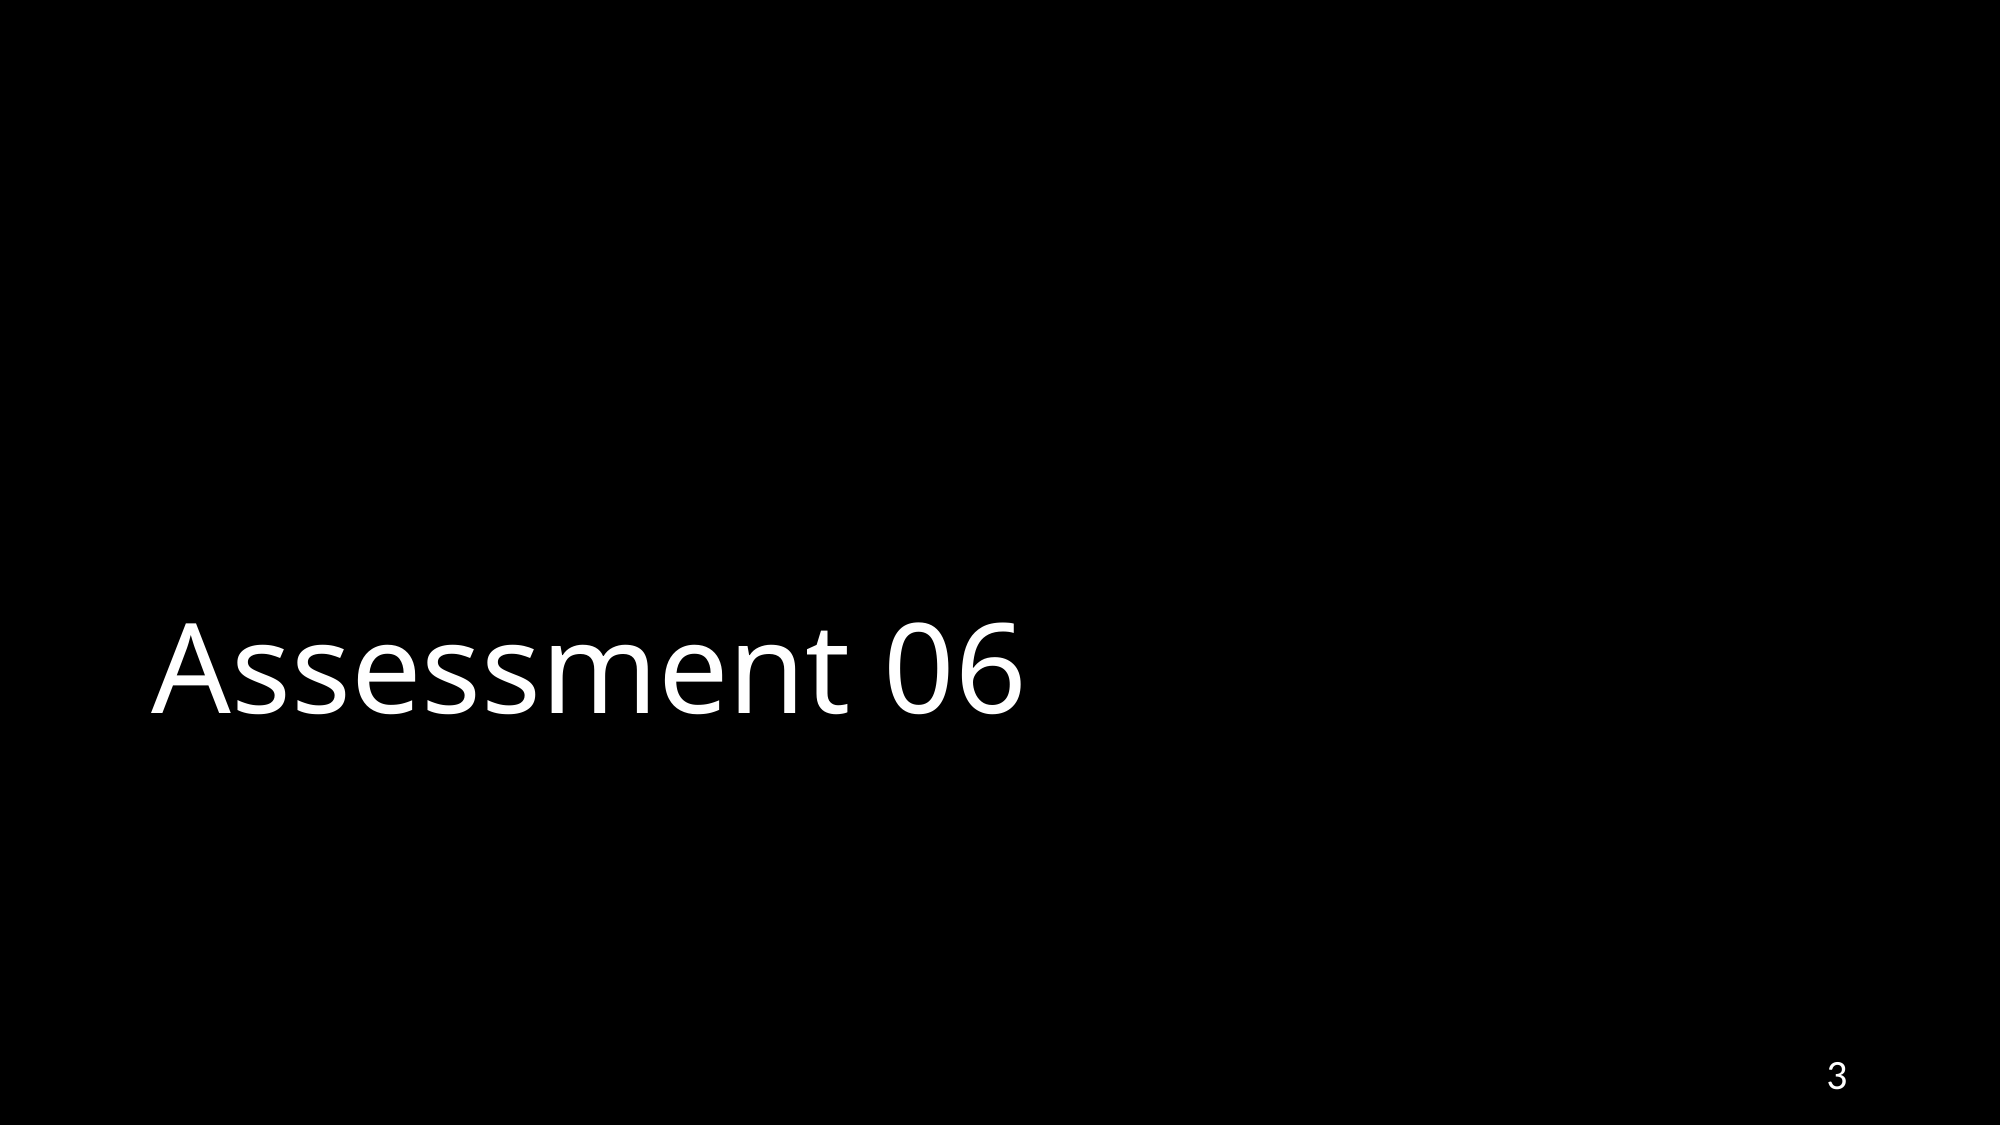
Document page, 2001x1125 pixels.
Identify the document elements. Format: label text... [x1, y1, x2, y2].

title Assessment 06 [136, 280, 1862, 749]
slide_number 3 [1412, 1042, 1863, 1103]
